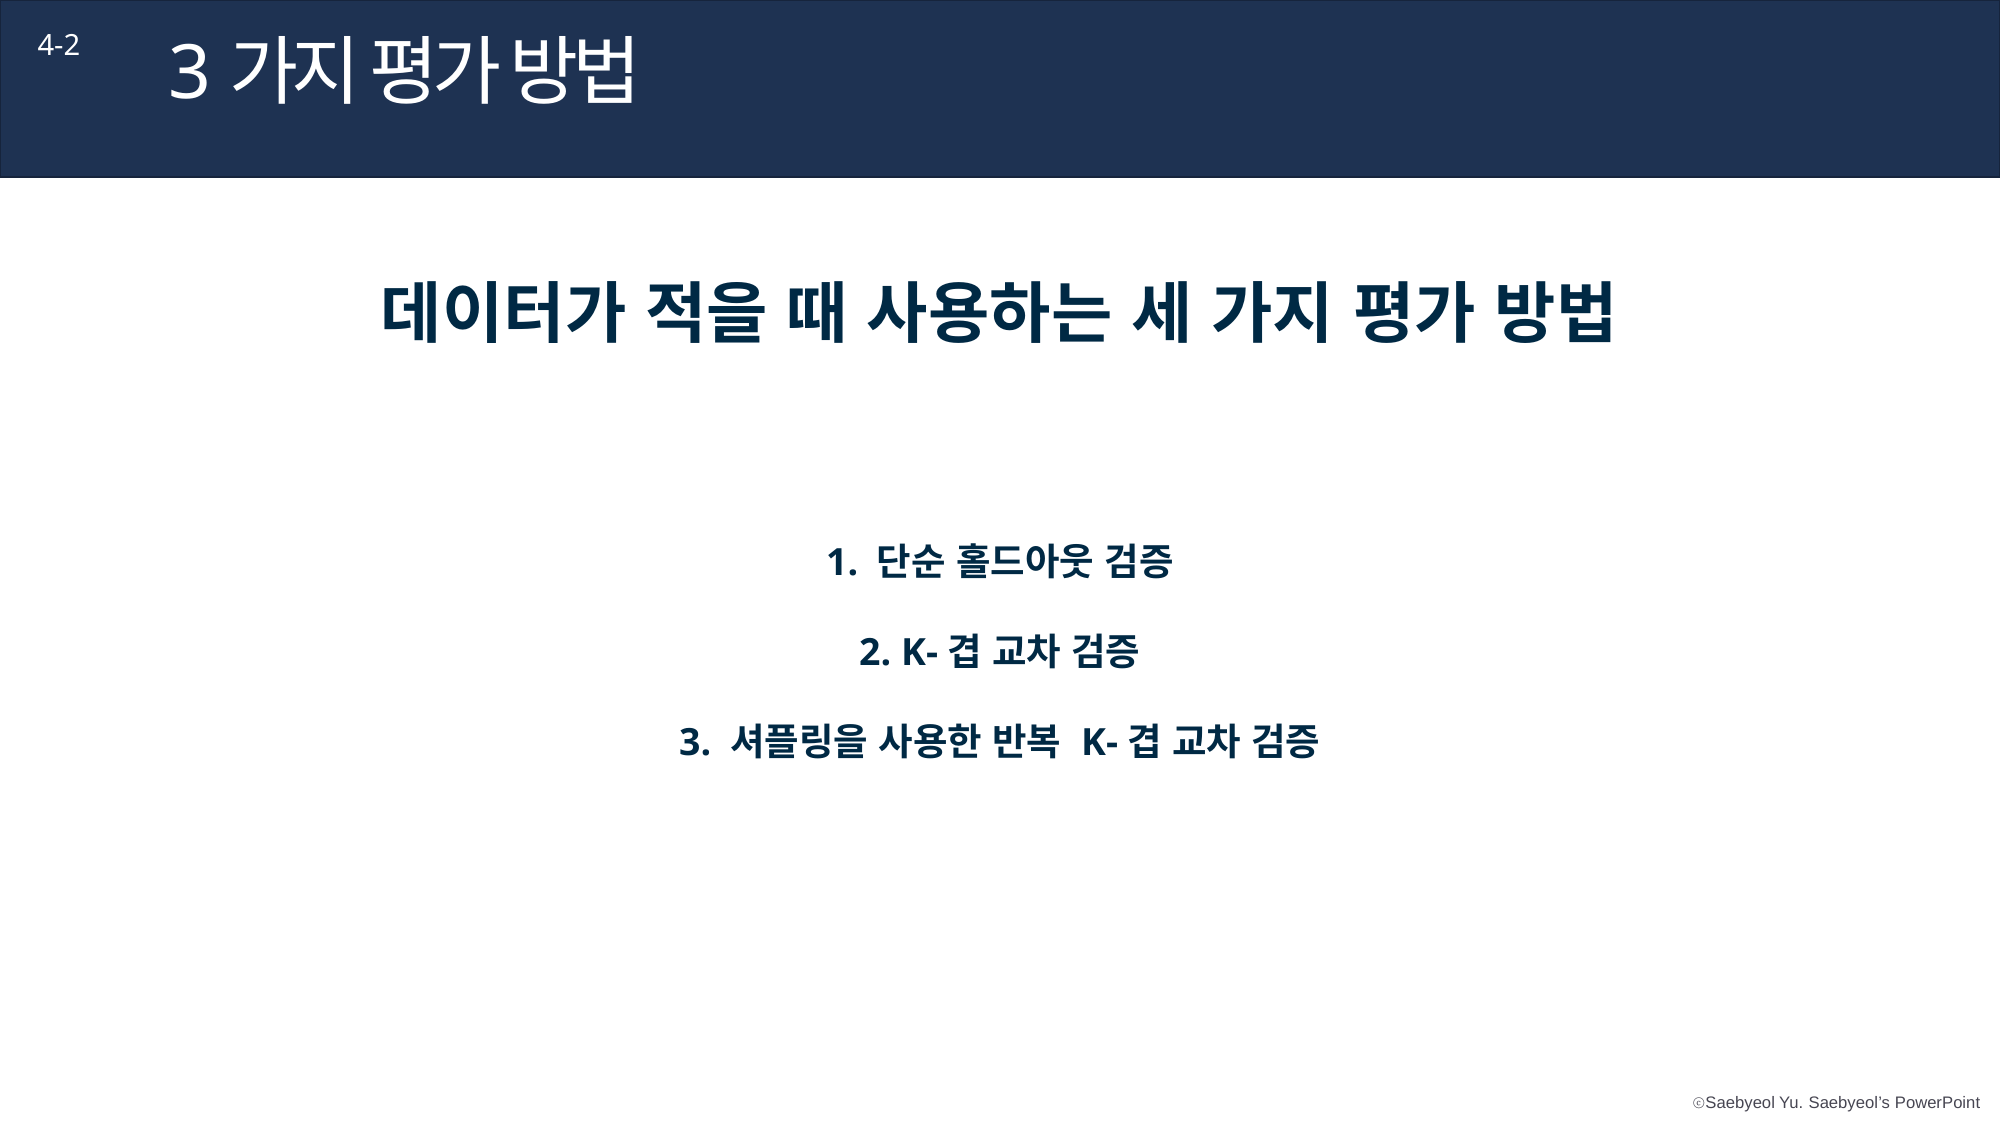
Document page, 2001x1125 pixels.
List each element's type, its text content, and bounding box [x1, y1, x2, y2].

text_box 데이터가 적을 때 사용하는 세 가지 평가 방법 [258, 263, 1742, 359]
text_box [0, 0, 2000, 178]
text_box 1. 단순 홀드아웃 검증 2. K-겹 교차 검증 3. 셔플링을 사용한 반복 K-겹 교차 검증 [398, 530, 1602, 816]
text_box 4-2 [22, 19, 96, 104]
text_box 3가지 평가 방법 [153, 16, 657, 122]
